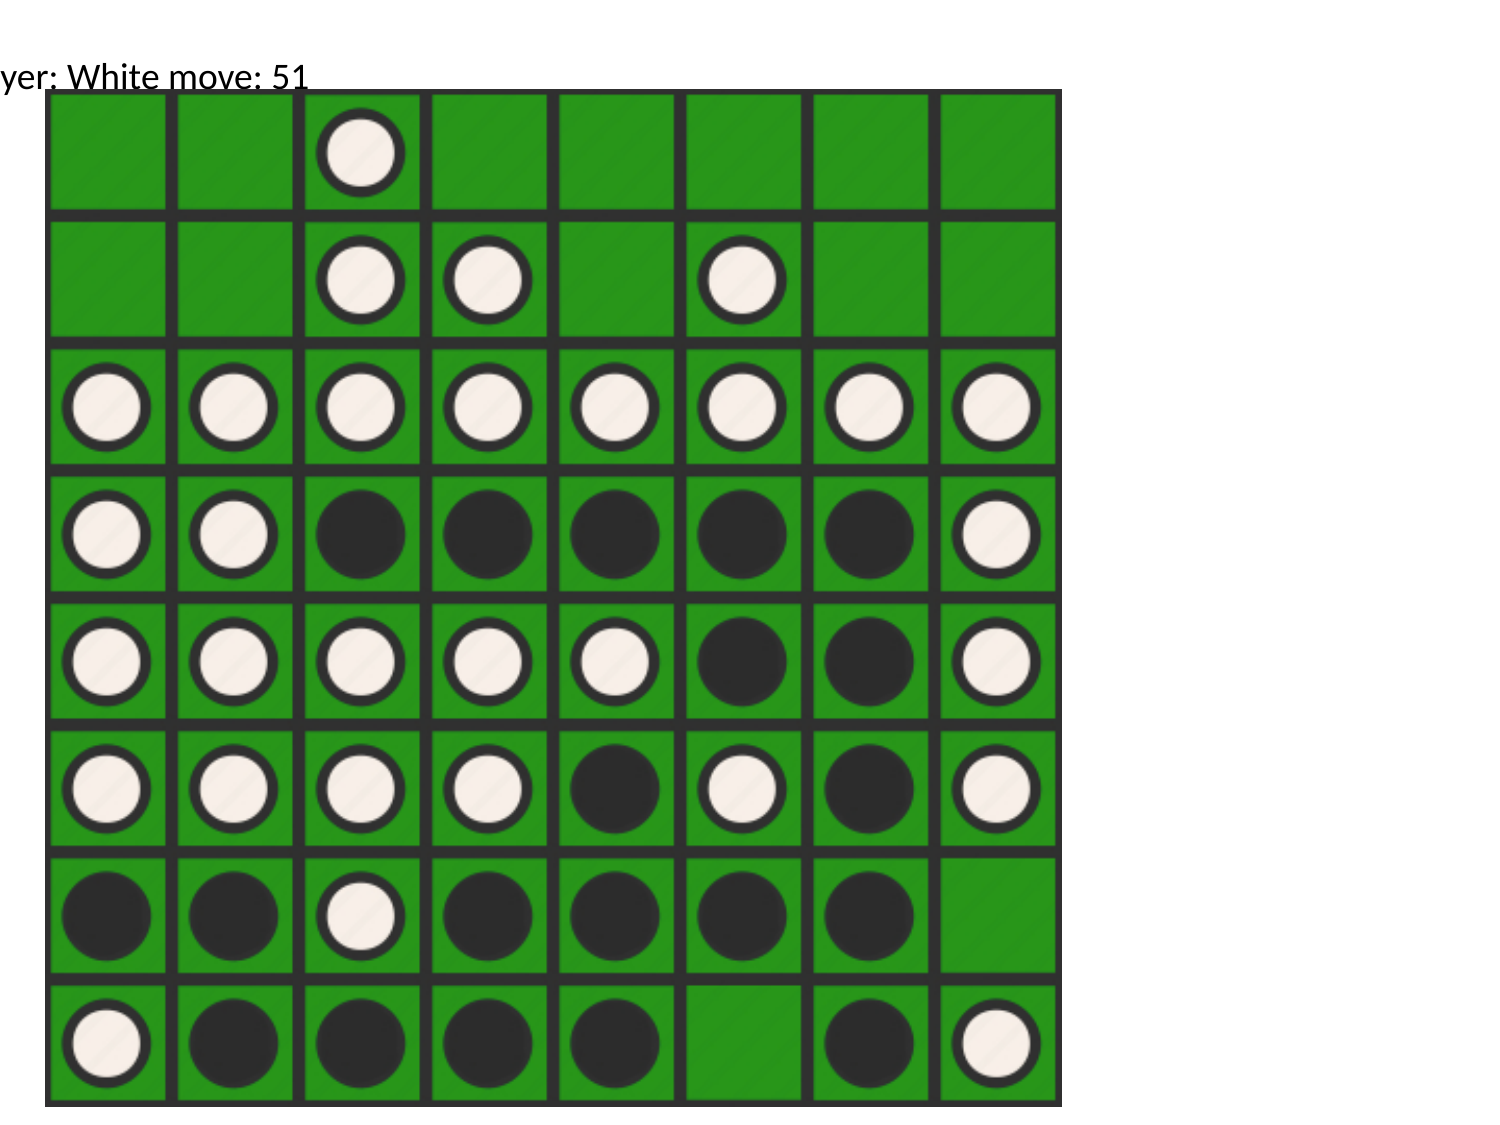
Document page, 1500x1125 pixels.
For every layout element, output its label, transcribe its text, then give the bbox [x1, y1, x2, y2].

text_box turn: 46 player: White move: 51 [0, 44, 325, 105]
picture [44, 89, 1062, 1107]
